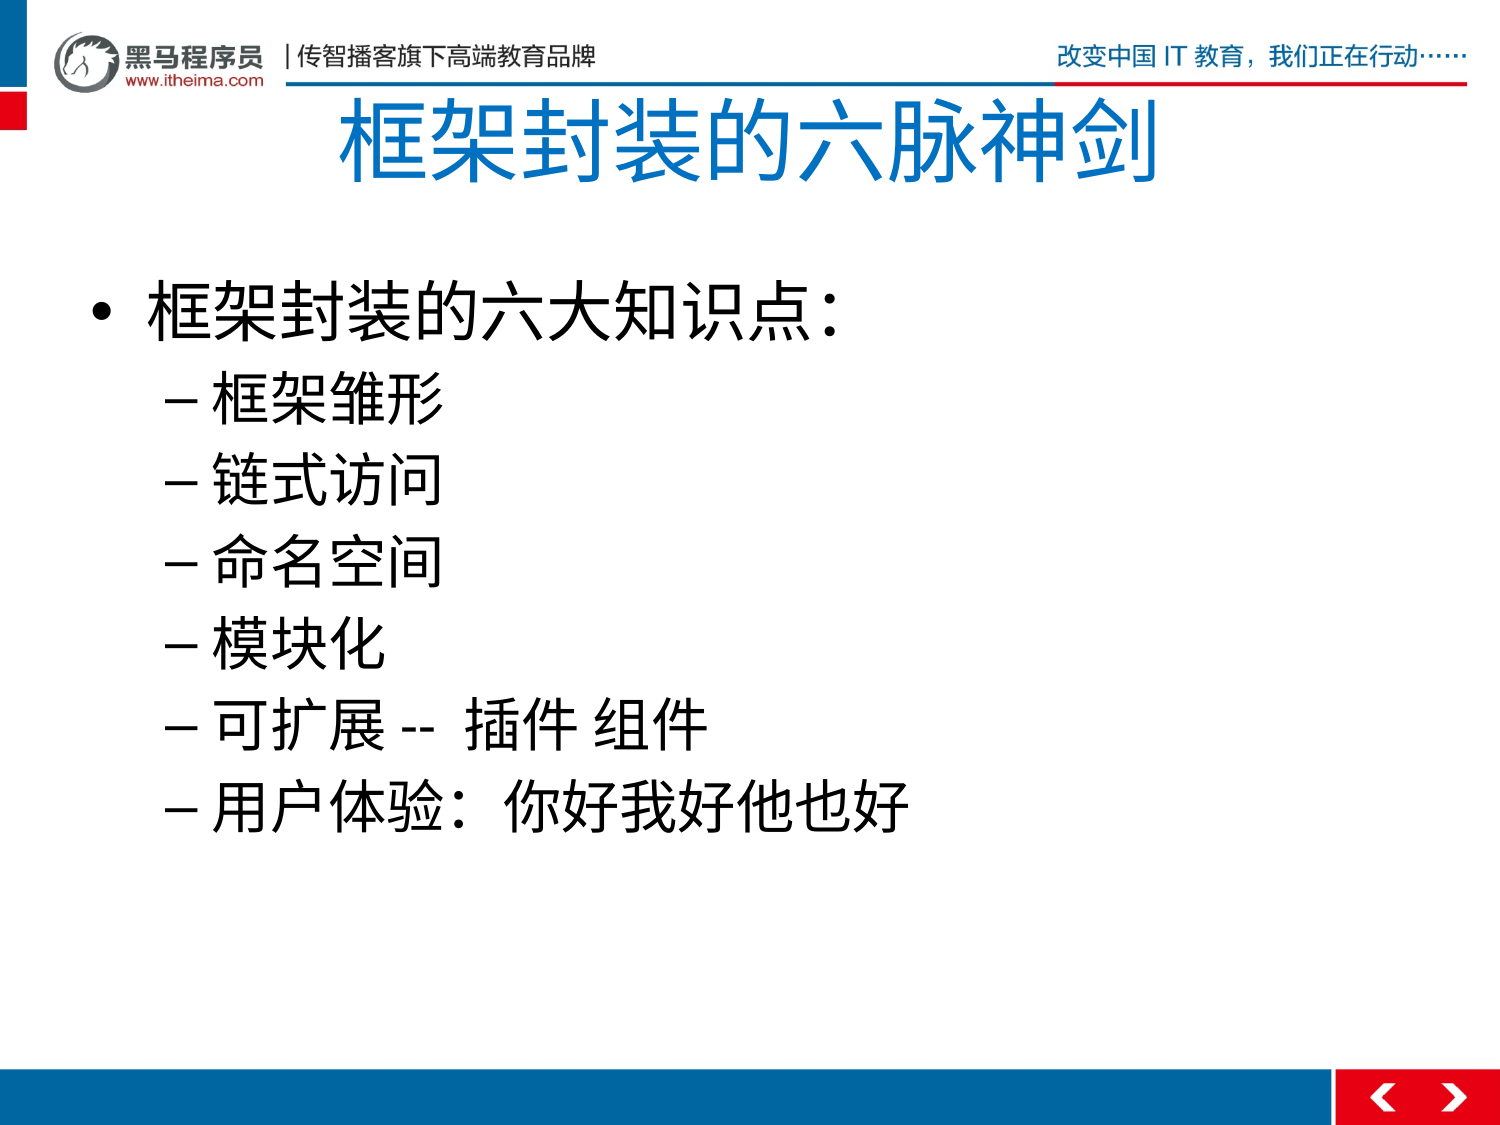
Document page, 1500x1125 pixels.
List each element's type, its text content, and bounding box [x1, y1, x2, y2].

list 框架封装的六大知识点： 框架雏形 链式访问 命名空间 模块化 可扩展-- 插件 组件 用户体验：你好我好他也好 [75, 262, 1425, 1005]
title 框架封装的六脉神剑 [75, 45, 1425, 233]
picture [0, 0, 1500, 1125]
